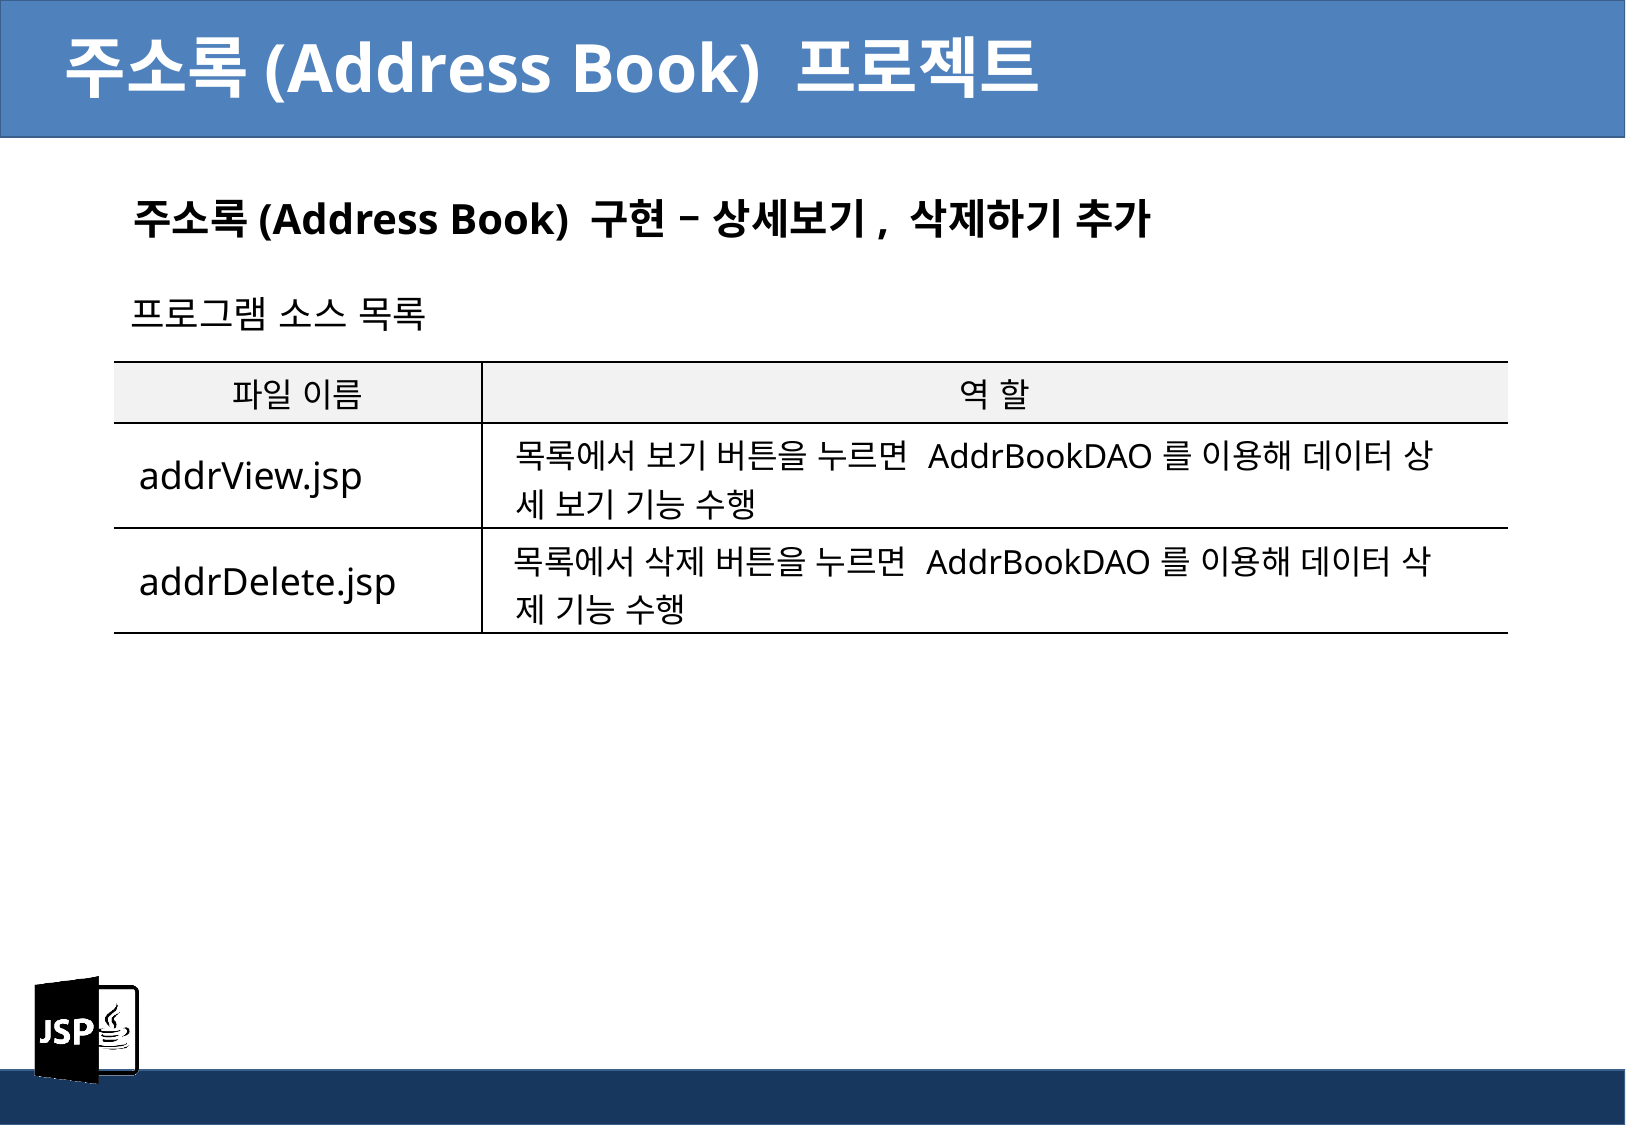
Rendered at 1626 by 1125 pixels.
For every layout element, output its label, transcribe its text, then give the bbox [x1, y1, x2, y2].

table_cell 목록에서 삭제 버튼을 누르면 AddrBookDAO를 이용해 데이터 삭 제 기능 수행 [483, 529, 1508, 632]
table_header 파일 이름 [114, 363, 481, 422]
picture [32, 976, 141, 1084]
text_box 주소록(Address Book) 프로젝트 [0, 0, 1312, 136]
text_box 프로그램 소스 목록 [115, 283, 624, 344]
table_cell addrDelete.jsp [114, 529, 481, 632]
table_cell addrView.jsp [114, 424, 481, 527]
text_box 주소록(Address Book) 구현 – 상세보기, 삭제하기 추가 [118, 160, 1548, 251]
table_header 역 할 [483, 363, 1508, 422]
table_cell 목록에서 보기 버튼을 누르면 AddrBookDAO를 이용해 데이터 상 세 보기 기능 수행 [483, 424, 1508, 527]
